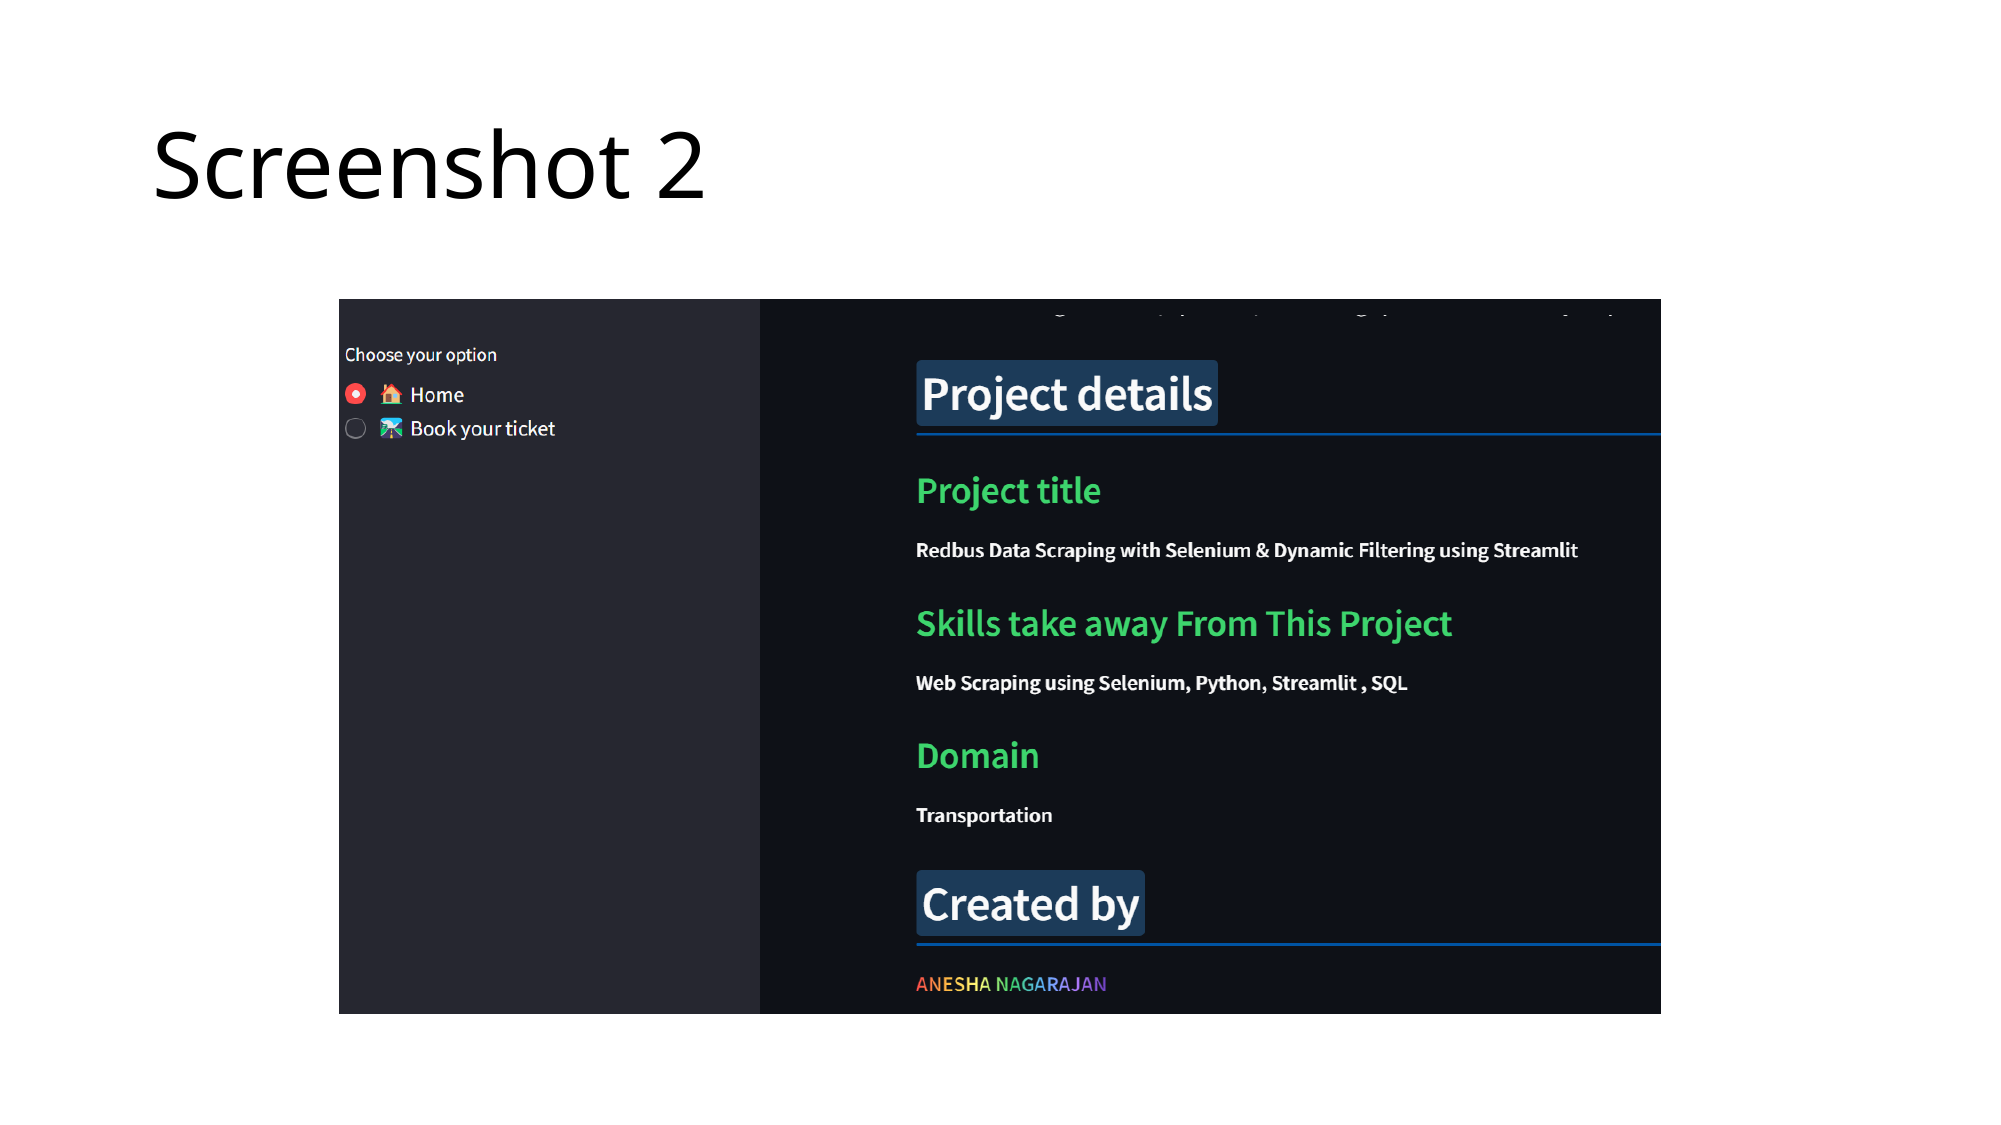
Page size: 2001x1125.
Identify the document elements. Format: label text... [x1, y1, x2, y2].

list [338, 298, 1662, 1014]
title Screenshot 2 [137, 59, 1863, 278]
